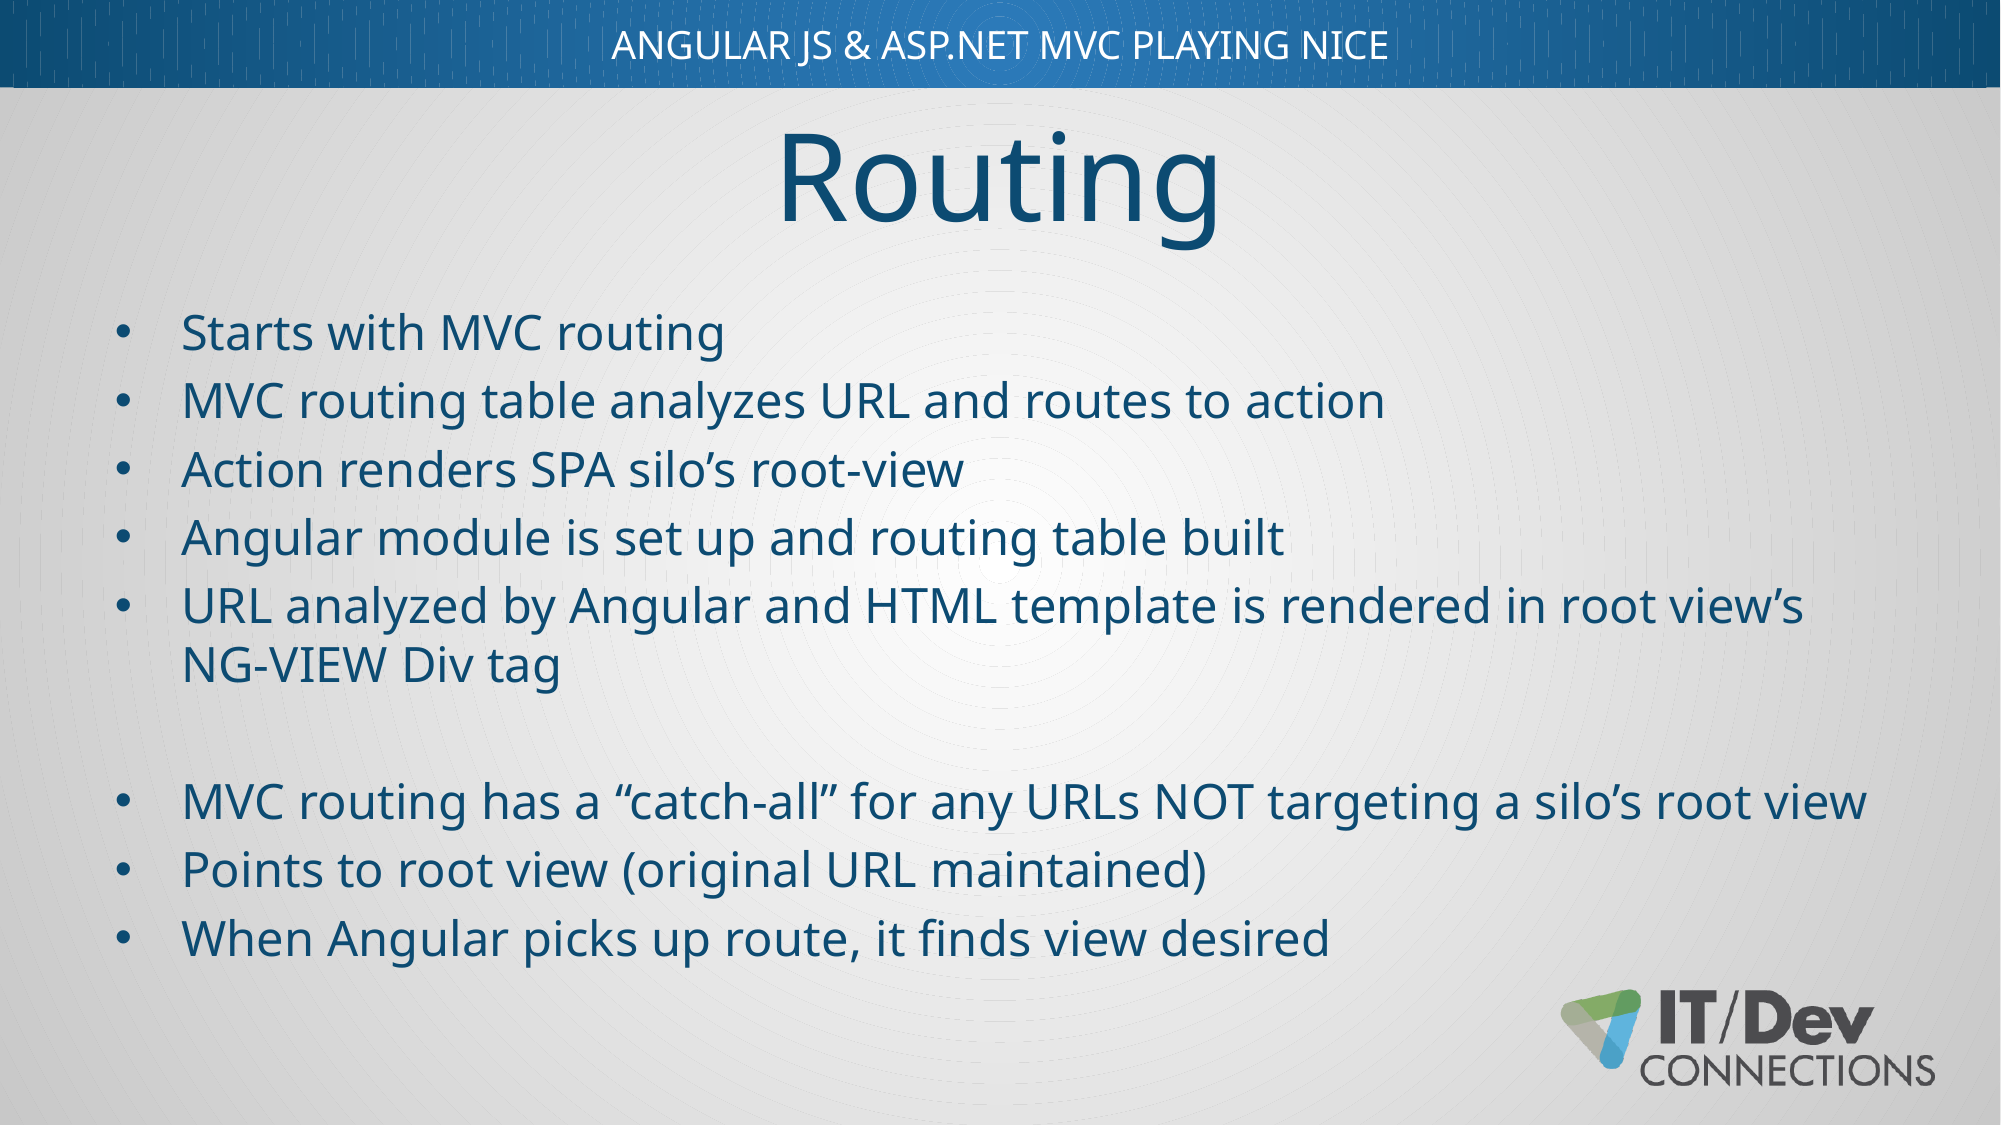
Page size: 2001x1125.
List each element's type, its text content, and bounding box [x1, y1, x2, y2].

picture [1547, 965, 1948, 1111]
title Routing [99, 79, 1900, 262]
list Starts with MVC routing MVC routing table analyzes URL and routes to action Action renders SPA silo’s root-view Angular module is set up and routing table built URL analyzed by Angular and HTML template is rendered in root view’s NG-VIEW Div tag MVC routing has a “catch-all” for any URLs NOT targeting a silo’s root view Points to root view (original URL maintained) When Angular picks up route, it finds view desired [99, 262, 1900, 1005]
